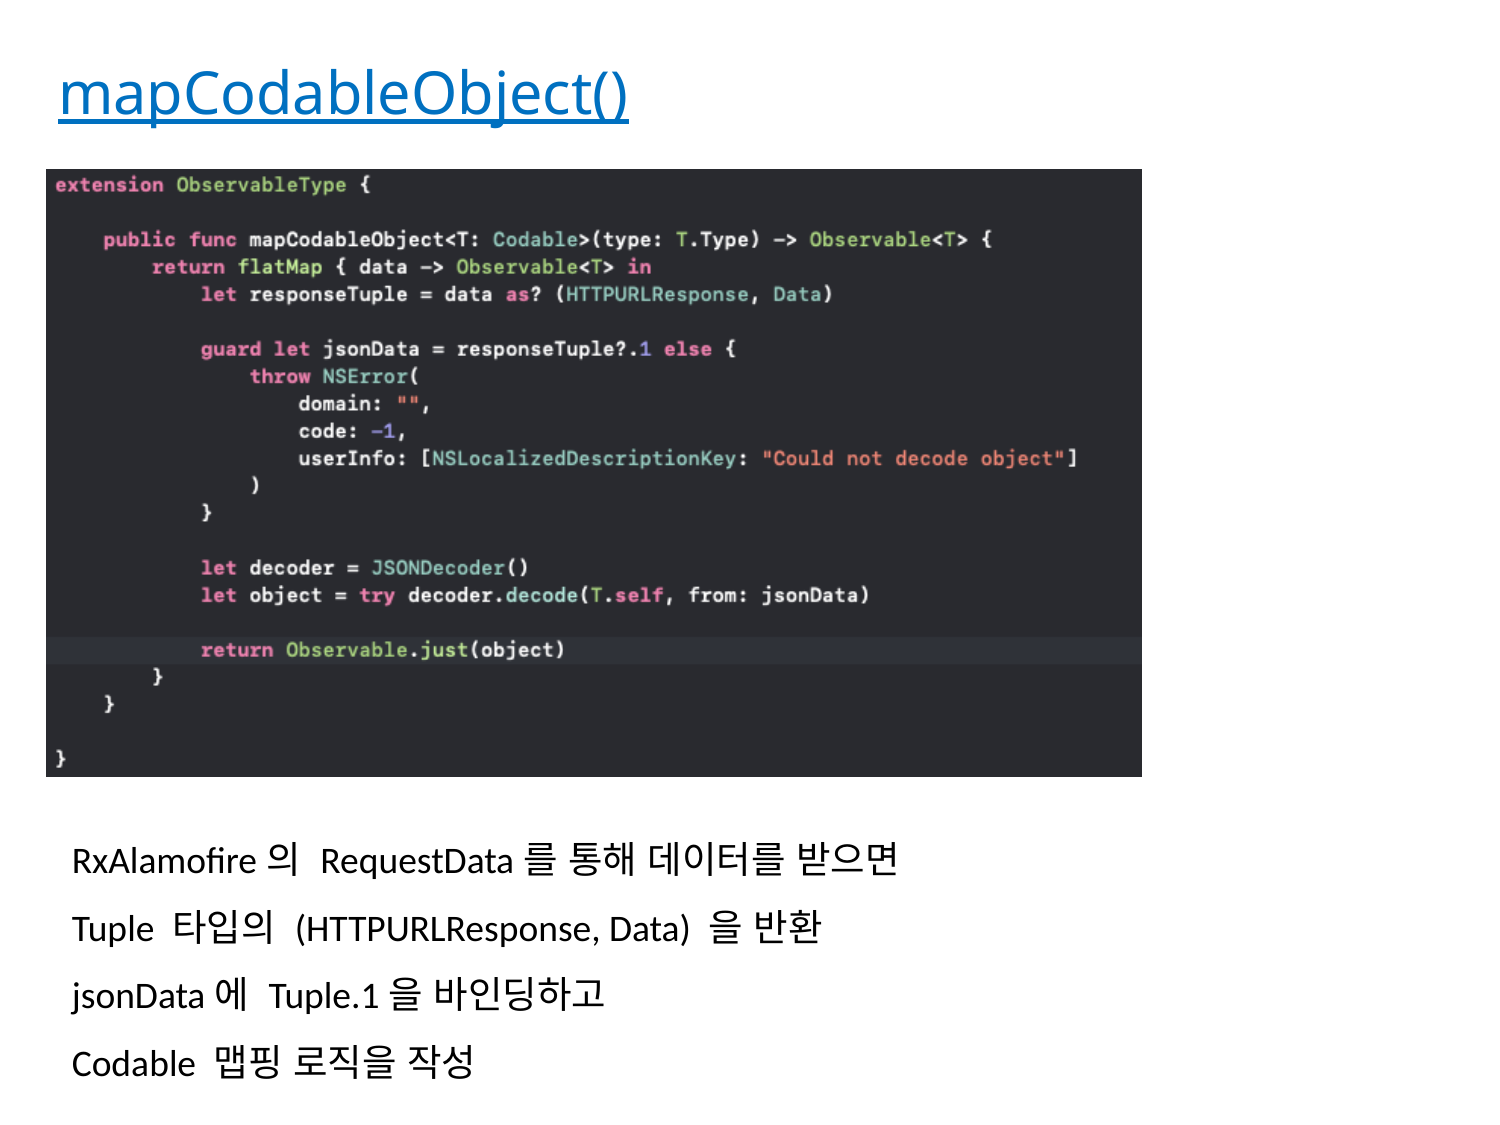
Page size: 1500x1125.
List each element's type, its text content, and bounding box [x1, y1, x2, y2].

text_box mapCodableObject() [46, 37, 1408, 134]
picture [46, 169, 1142, 777]
text_box RxAlamofire의 RequestData를 통해 데이터를 받으면 Tuple 타입의 (HTTPURLResponse, Data) 을 반환 jsonData에 Tuple.1을 바인딩하고 Codable 맵핑 로직을 작성 [57, 806, 1365, 1092]
